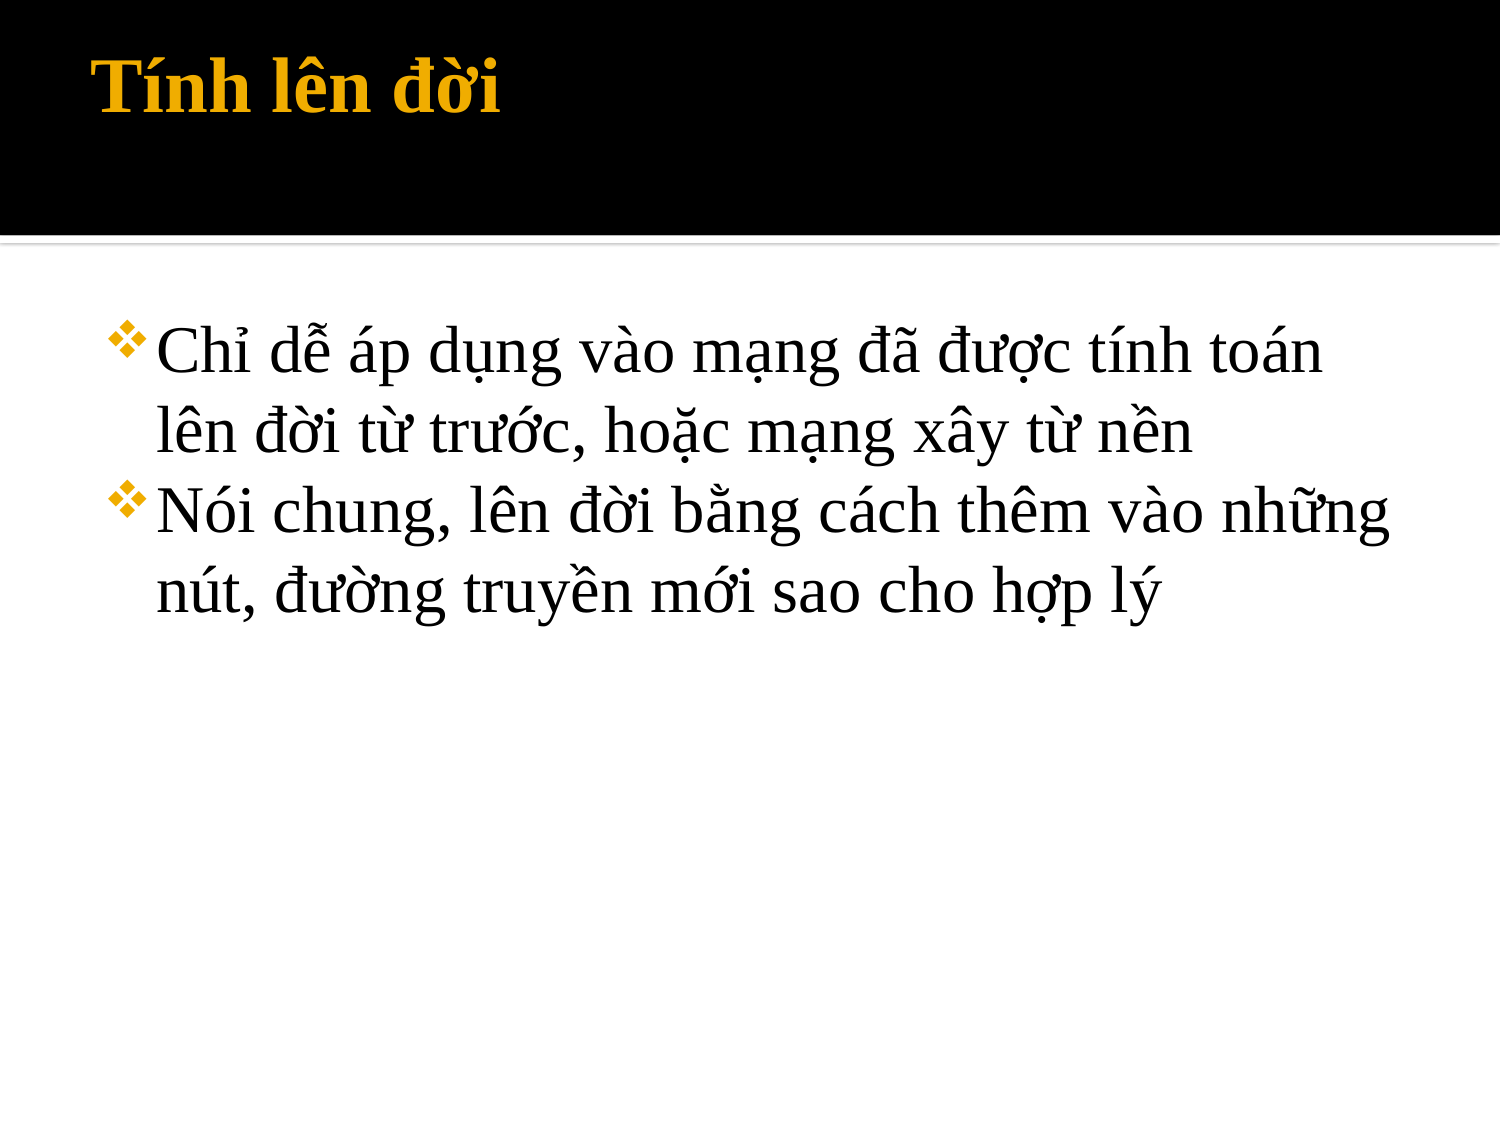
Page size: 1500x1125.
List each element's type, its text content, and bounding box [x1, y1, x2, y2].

title Tính lên đời [75, 25, 1425, 231]
list Chỉ dễ áp dụng vào mạng đã được tính toán lên đời từ trước, hoặc mạng xây từ nền Nói chung, lên đời bằng cách thêm vào những nút, đường truyền mới sao cho hợp lý [75, 291, 1425, 1050]
